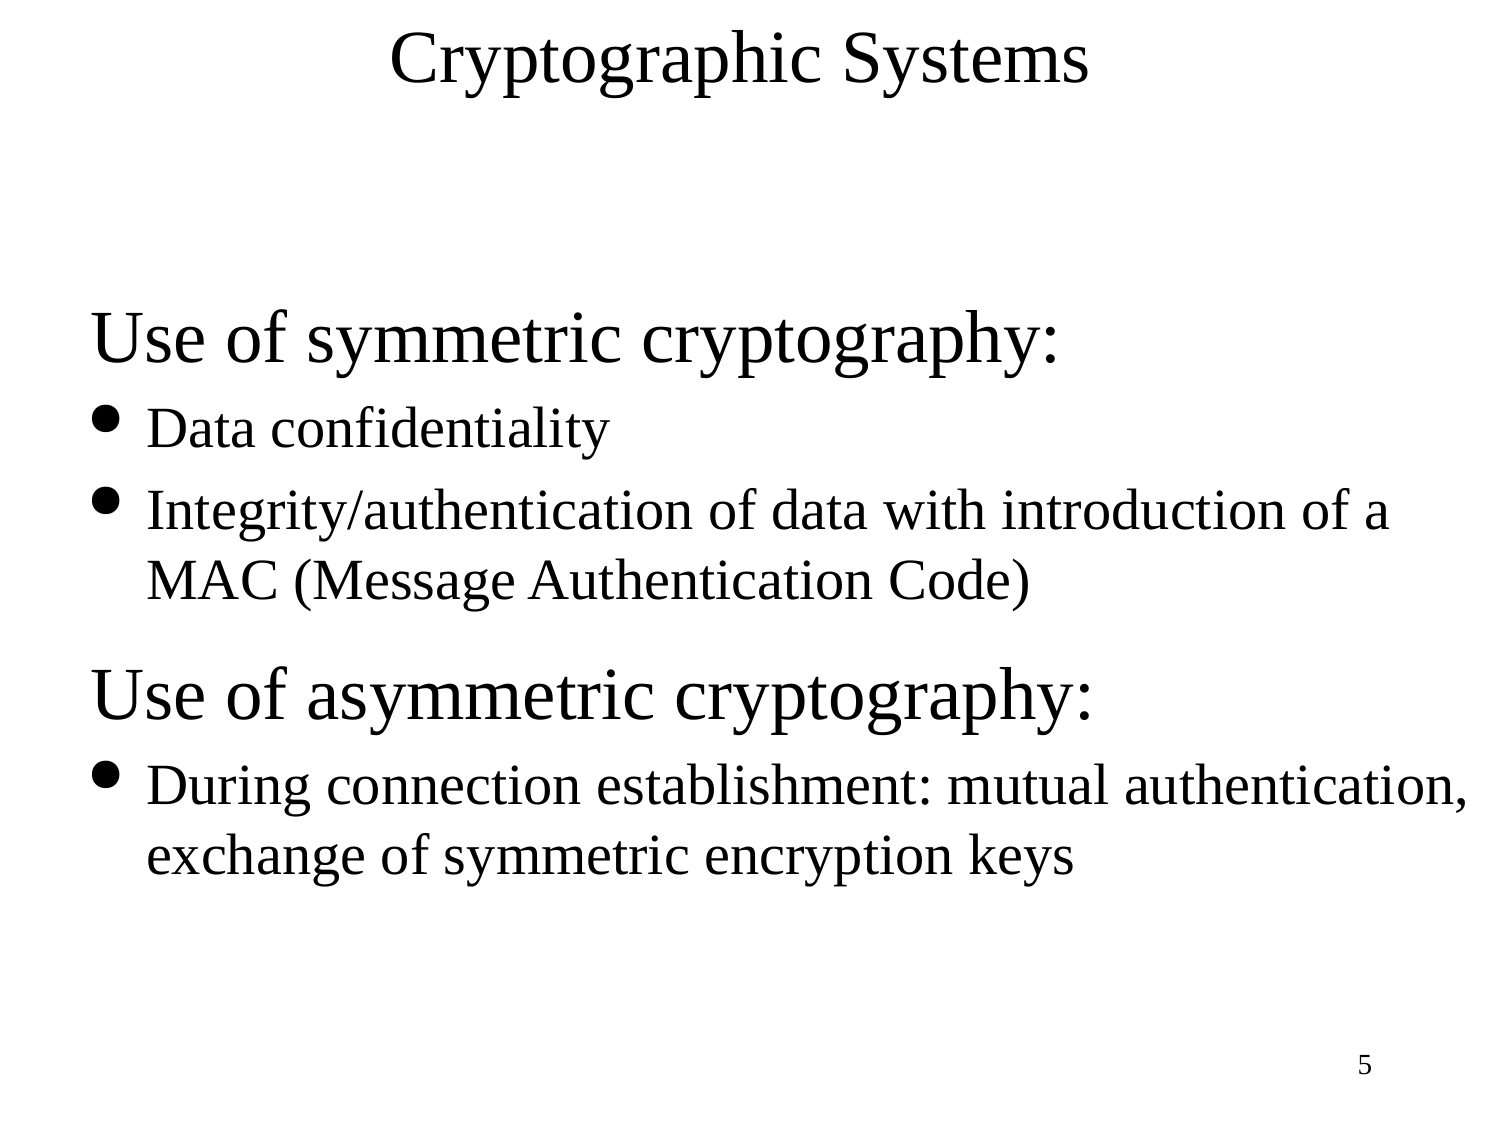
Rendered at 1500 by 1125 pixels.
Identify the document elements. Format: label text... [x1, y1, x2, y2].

list Use of symmetric cryptography: Data confidentiality Integrity/authentication of data with introduction of a MAC (Message Authentication Code) Use of asymmetric cryptography: During connection establishment: mutual authentication, exchange of symmetric encryption keys [75, 262, 1500, 938]
title Cryptographic Systems [75, 0, 1425, 112]
slide_number 5 [1074, 1024, 1388, 1101]
